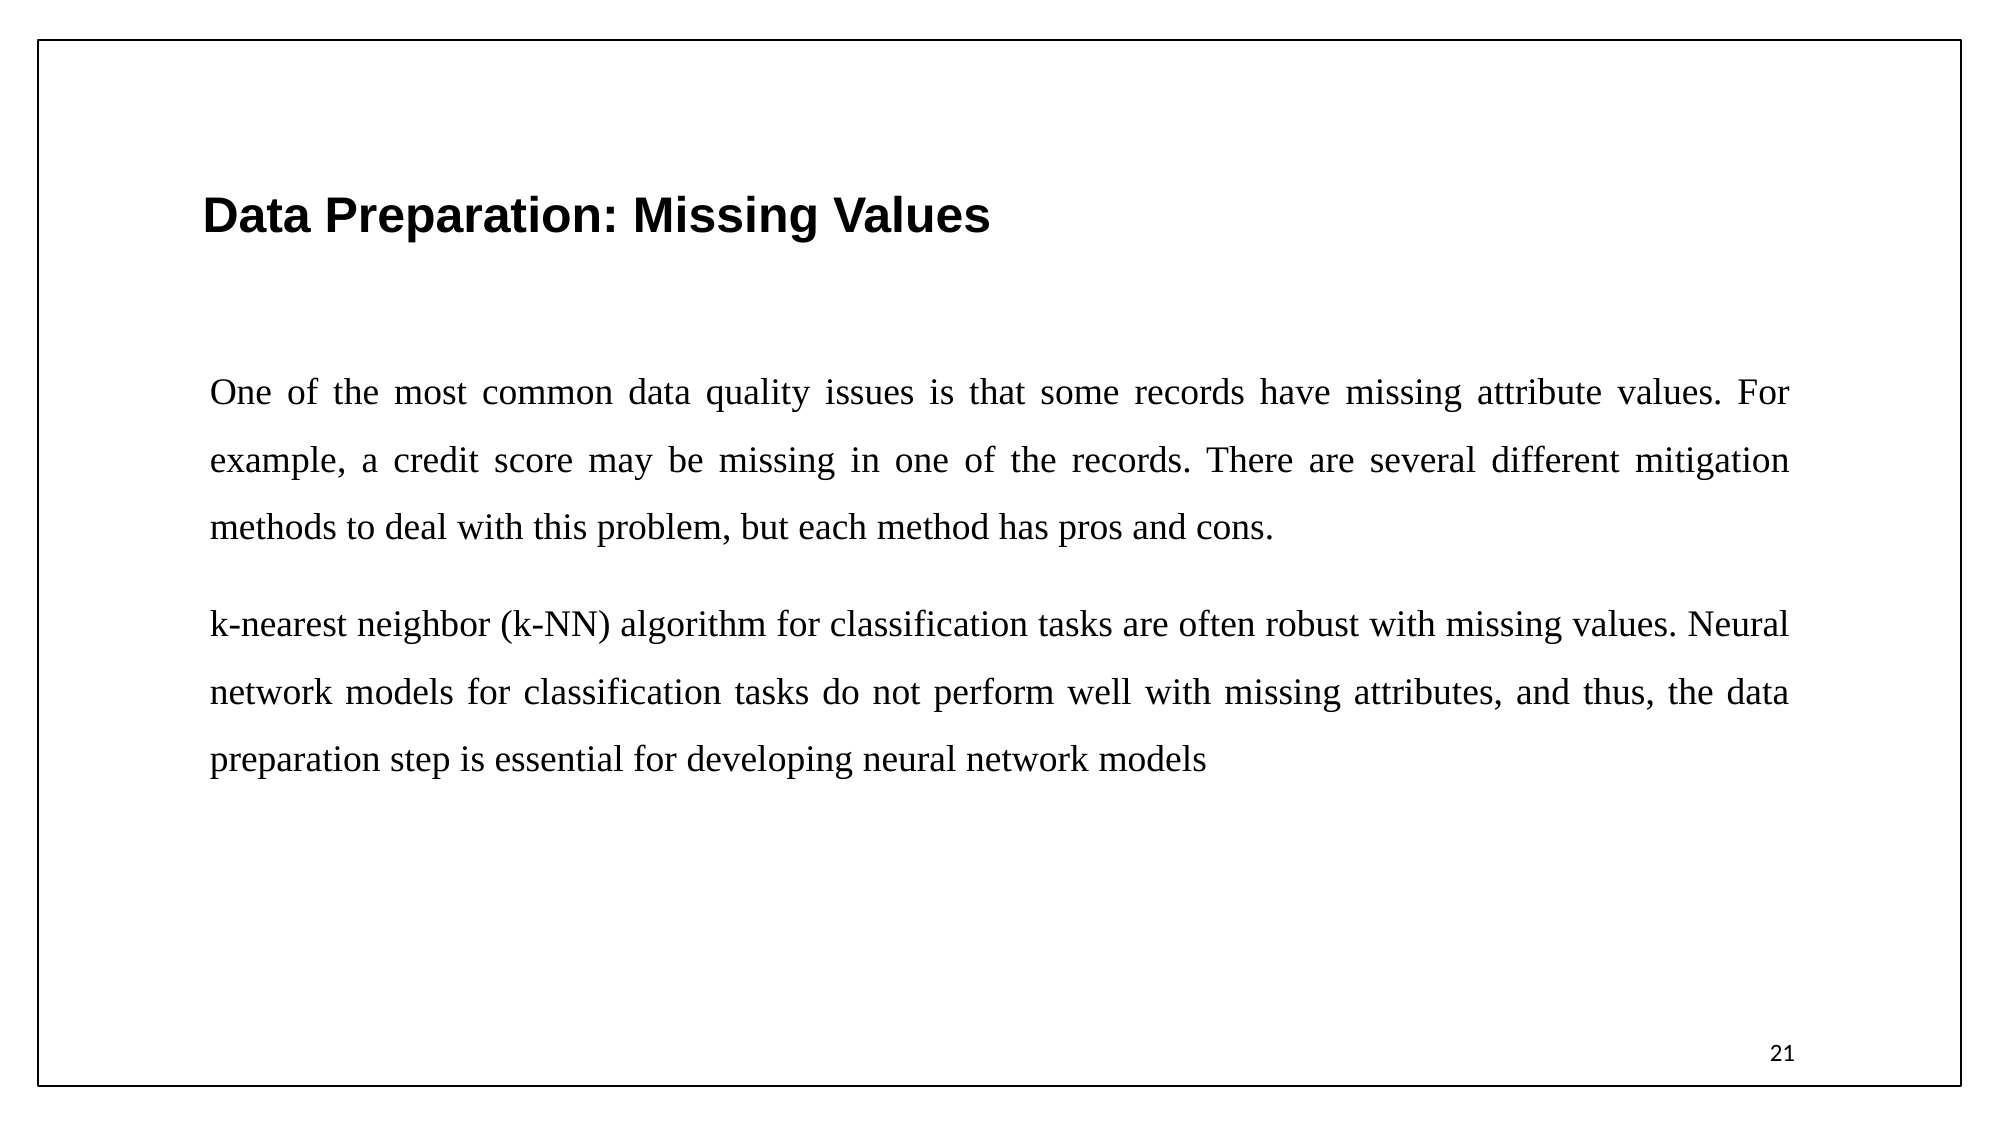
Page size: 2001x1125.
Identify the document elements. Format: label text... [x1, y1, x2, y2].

slide_number 21 [1530, 1021, 1811, 1081]
list One of the most common data quality issues is that some records have missing attribute values. For example, a credit score may be missing in one of the records. There are several different mitigation methods to deal with this problem, but each method has pros and cons. k-nearest neighbor (k-NN) algorithm for classification tasks are often robust with missing values. Neural network models for classification tasks do not perform well with missing attributes, and thus, the data preparation step is essential for developing neural network models [187, 337, 1807, 1000]
title Data Preparation: Missing Values [187, 125, 1808, 338]
